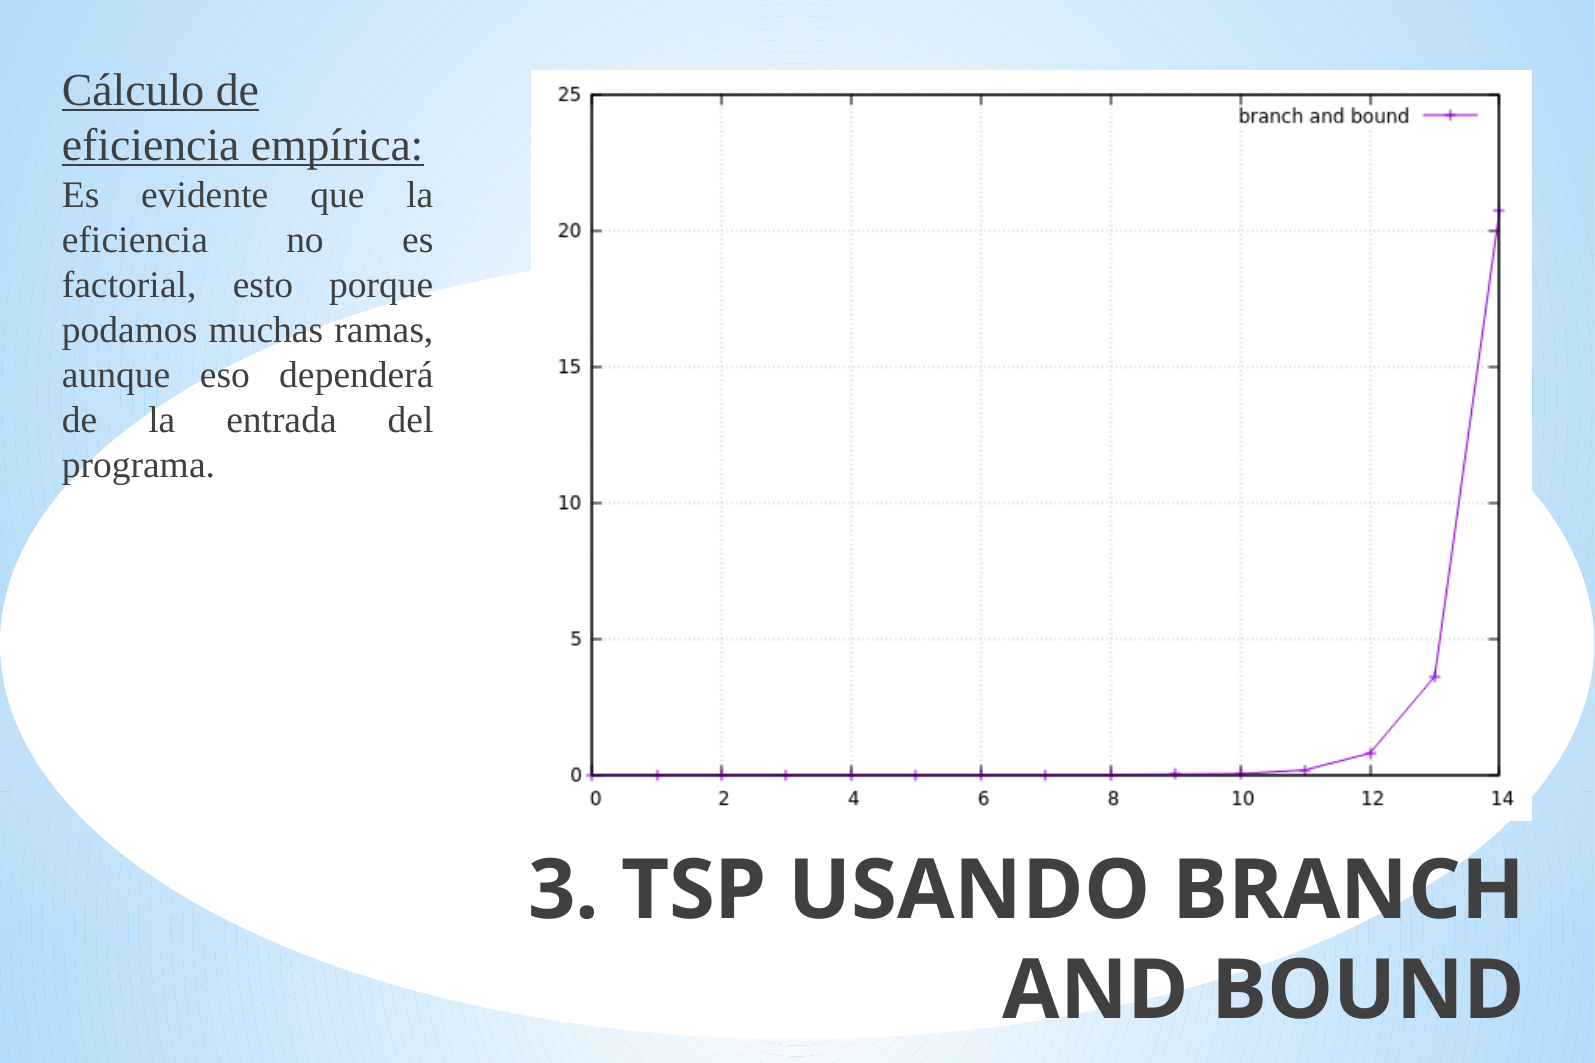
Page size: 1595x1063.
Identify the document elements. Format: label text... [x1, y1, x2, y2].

text_box Cálculo de eficiencia empírica: Es evidente que la eficiencia no es factorial, esto porque podamos muchas ramas, aunque eso dependerá de la entrada del programa. [47, 52, 449, 544]
text_box 3. TSP USANDO BRANCH AND BOUND [472, 828, 1541, 1016]
picture [531, 70, 1532, 821]
